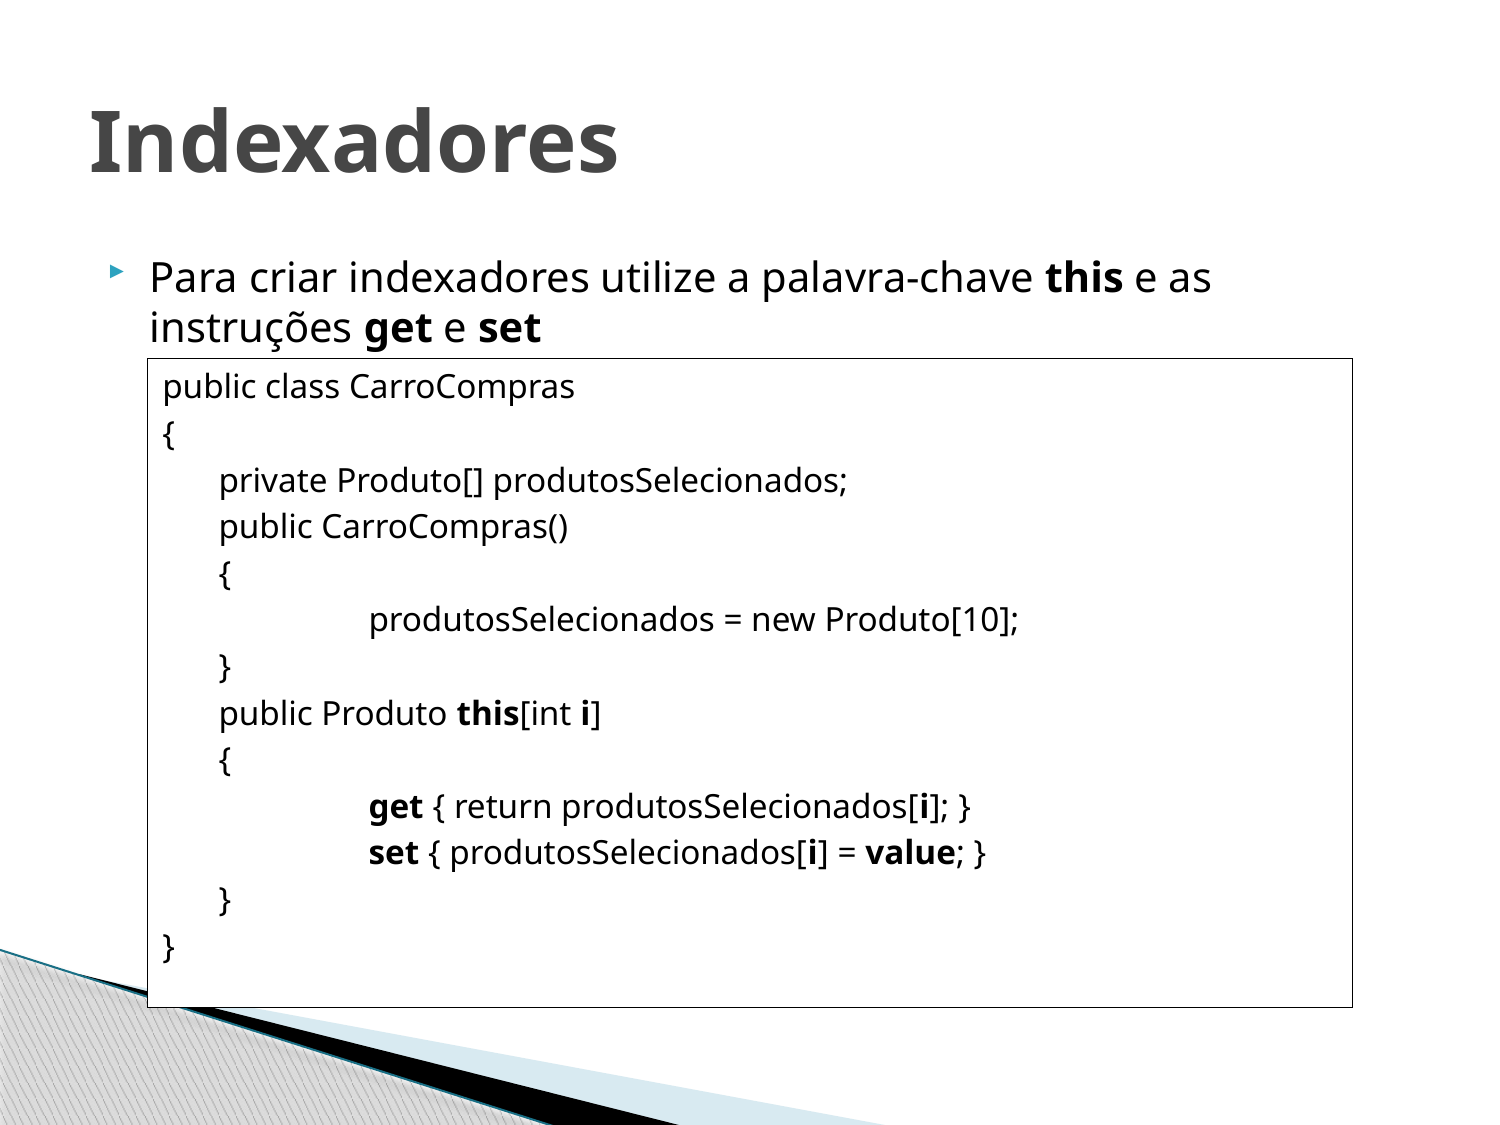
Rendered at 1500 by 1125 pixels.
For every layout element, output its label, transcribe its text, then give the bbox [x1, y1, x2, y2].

title Indexadores [75, 45, 1425, 233]
text_box public class CarroCompras { private Produto[] produtosSelecionados; public CarroCompras() { produtosSelecionados = new Produto[10]; } public Produto this[int i] { get { return produtosSelecionados[i]; } set { produtosSelecionados[i] = value; } } } [147, 358, 1353, 1008]
list Para criar indexadores utilize a palavra-chave this e as instruções get e set [75, 243, 1425, 986]
